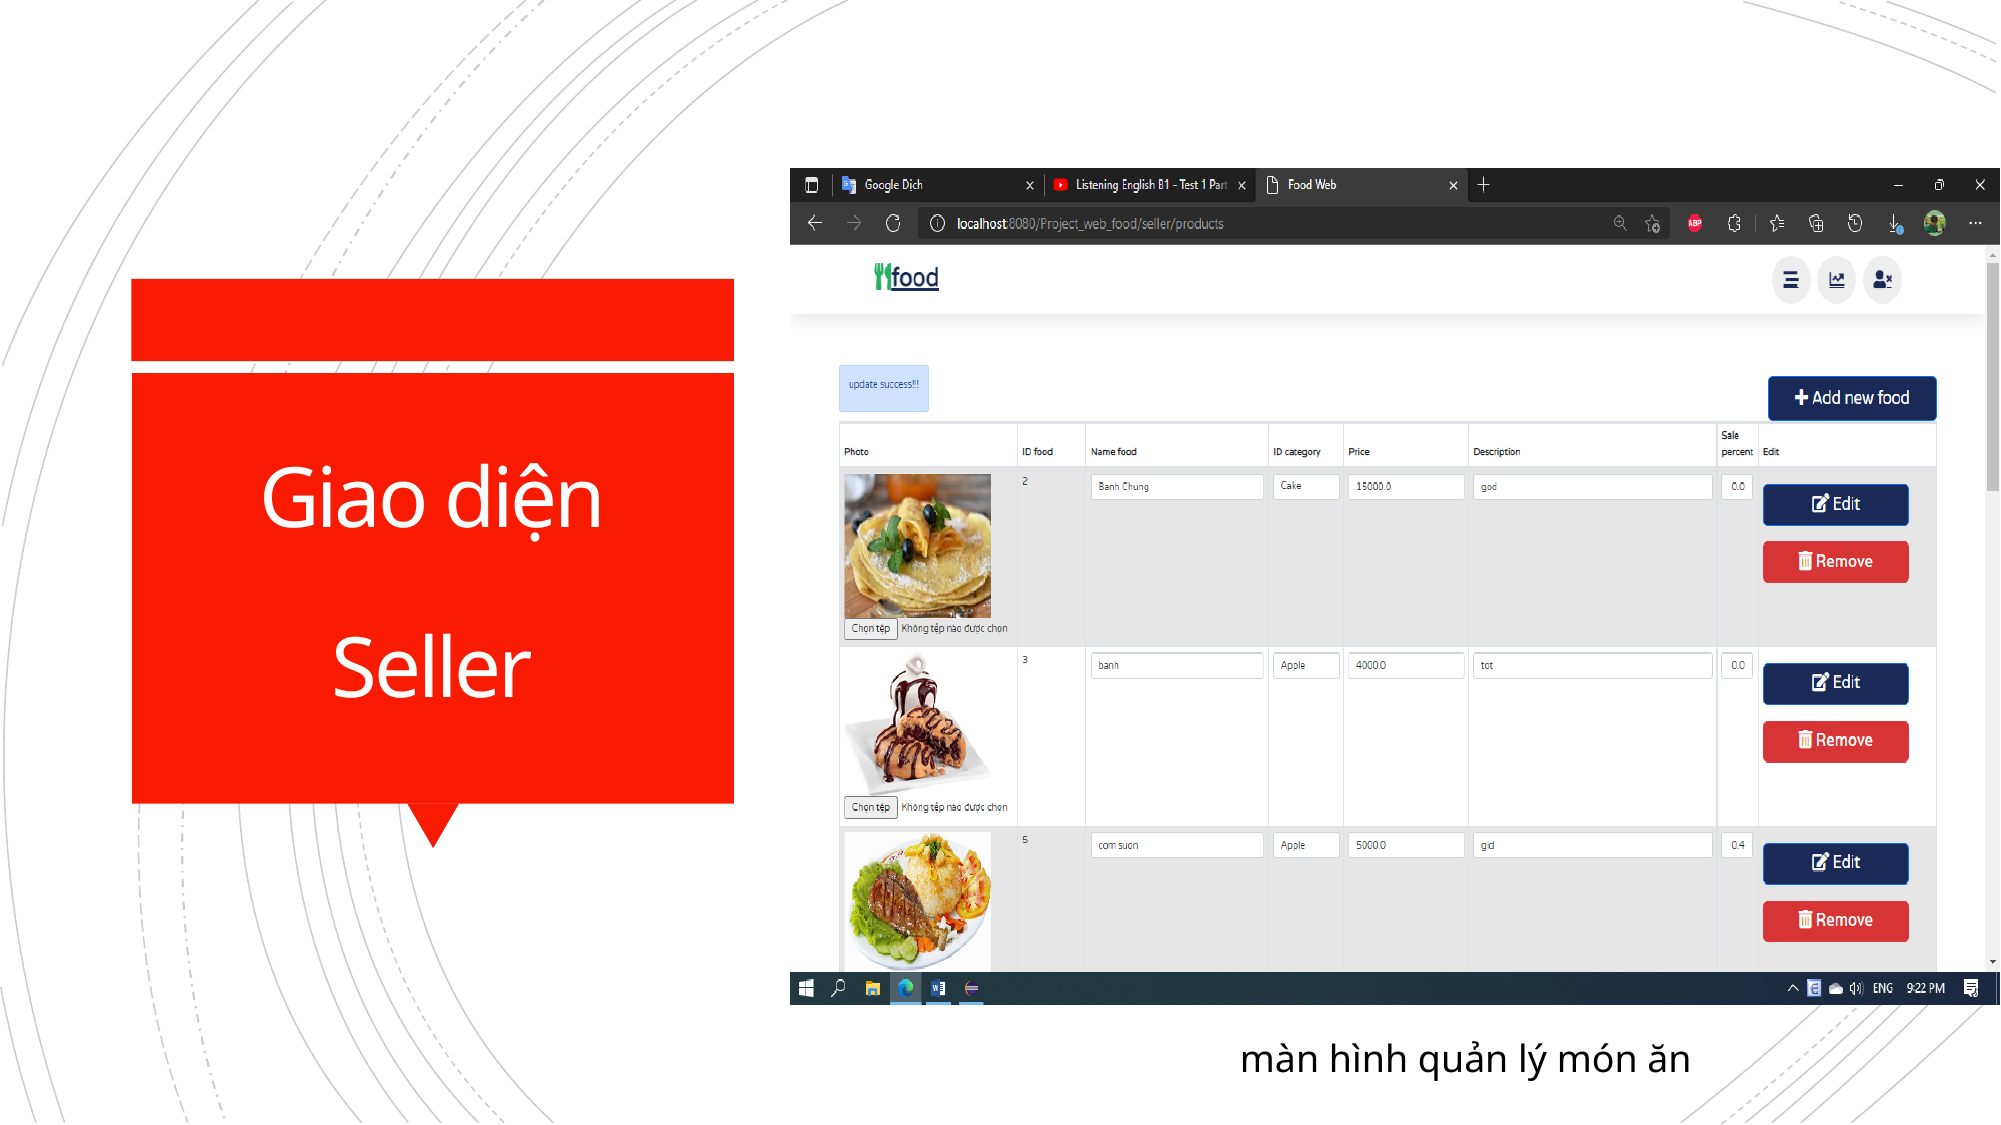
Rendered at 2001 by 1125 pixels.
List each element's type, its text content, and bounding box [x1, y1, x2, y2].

text_box [145, 0, 2000, 28]
text_box màn hình quản lý món ăn [1225, 1027, 1707, 1088]
title Giao diện Seller [145, 385, 720, 789]
picture [789, 168, 2000, 1005]
